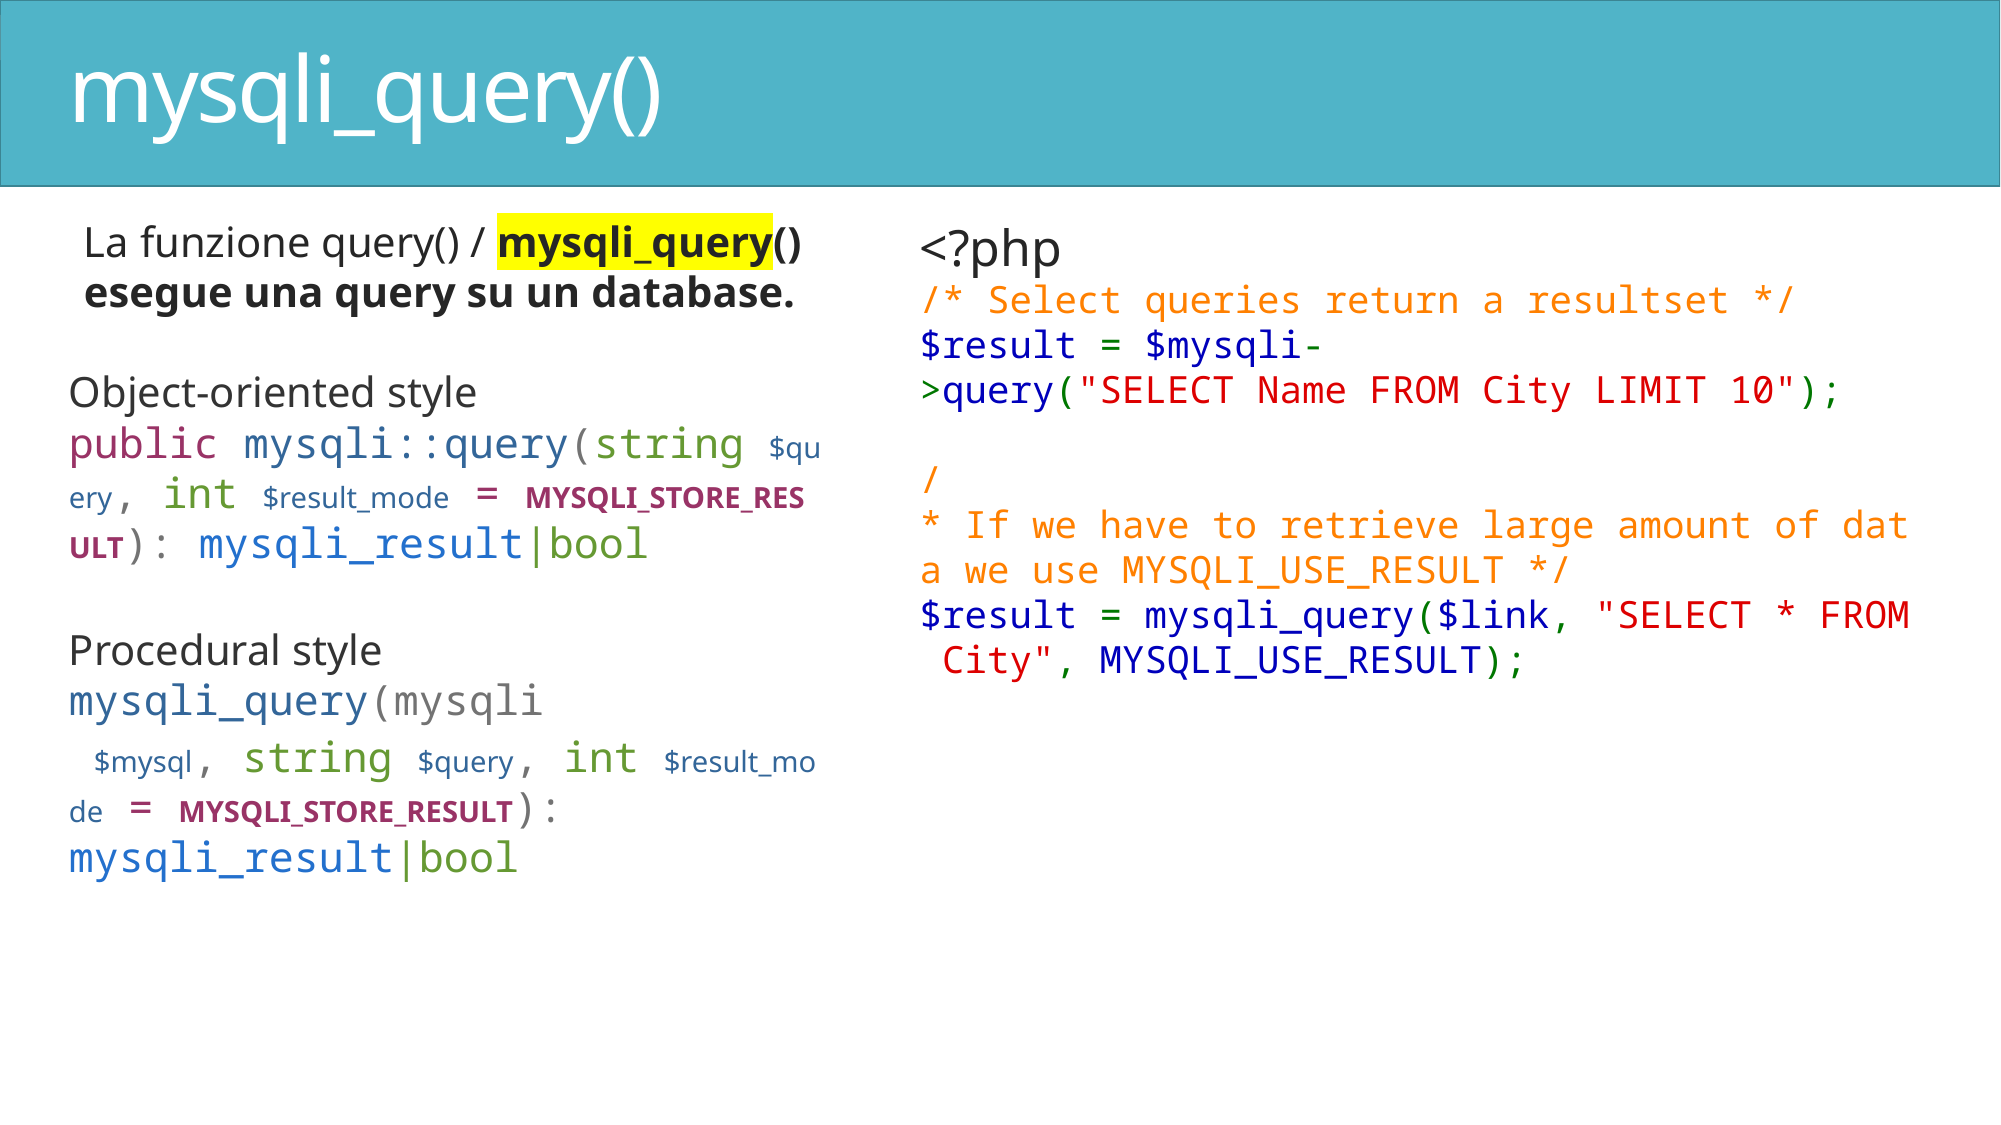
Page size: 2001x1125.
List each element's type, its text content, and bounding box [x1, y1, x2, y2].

list <?php /* Select queries return a resultset */ $result = $mysqli->query("SELECT Name FROM City LIMIT 10"); /* If we have to retrieve large amount of data we use MYSQLI_USE_RESULT */ $result = mysqli_query($link, "SELECT * FROM City", MYSQLI_USE_RESULT); [889, 208, 1947, 1106]
list La funzione query() / mysqli_query() esegue una query su un database. Object-oriented style public mysqli::query(string $query, int $result_mode = MYSQLI_STORE_RESULT): mysqli_result|bool Procedural style mysqli_query(mysqli $mysql, string $query, int $result_mode = MYSQLI_STORE_RESULT): mysqli_result|bool [53, 208, 841, 1070]
title mysqli_query() [53, 19, 1949, 170]
